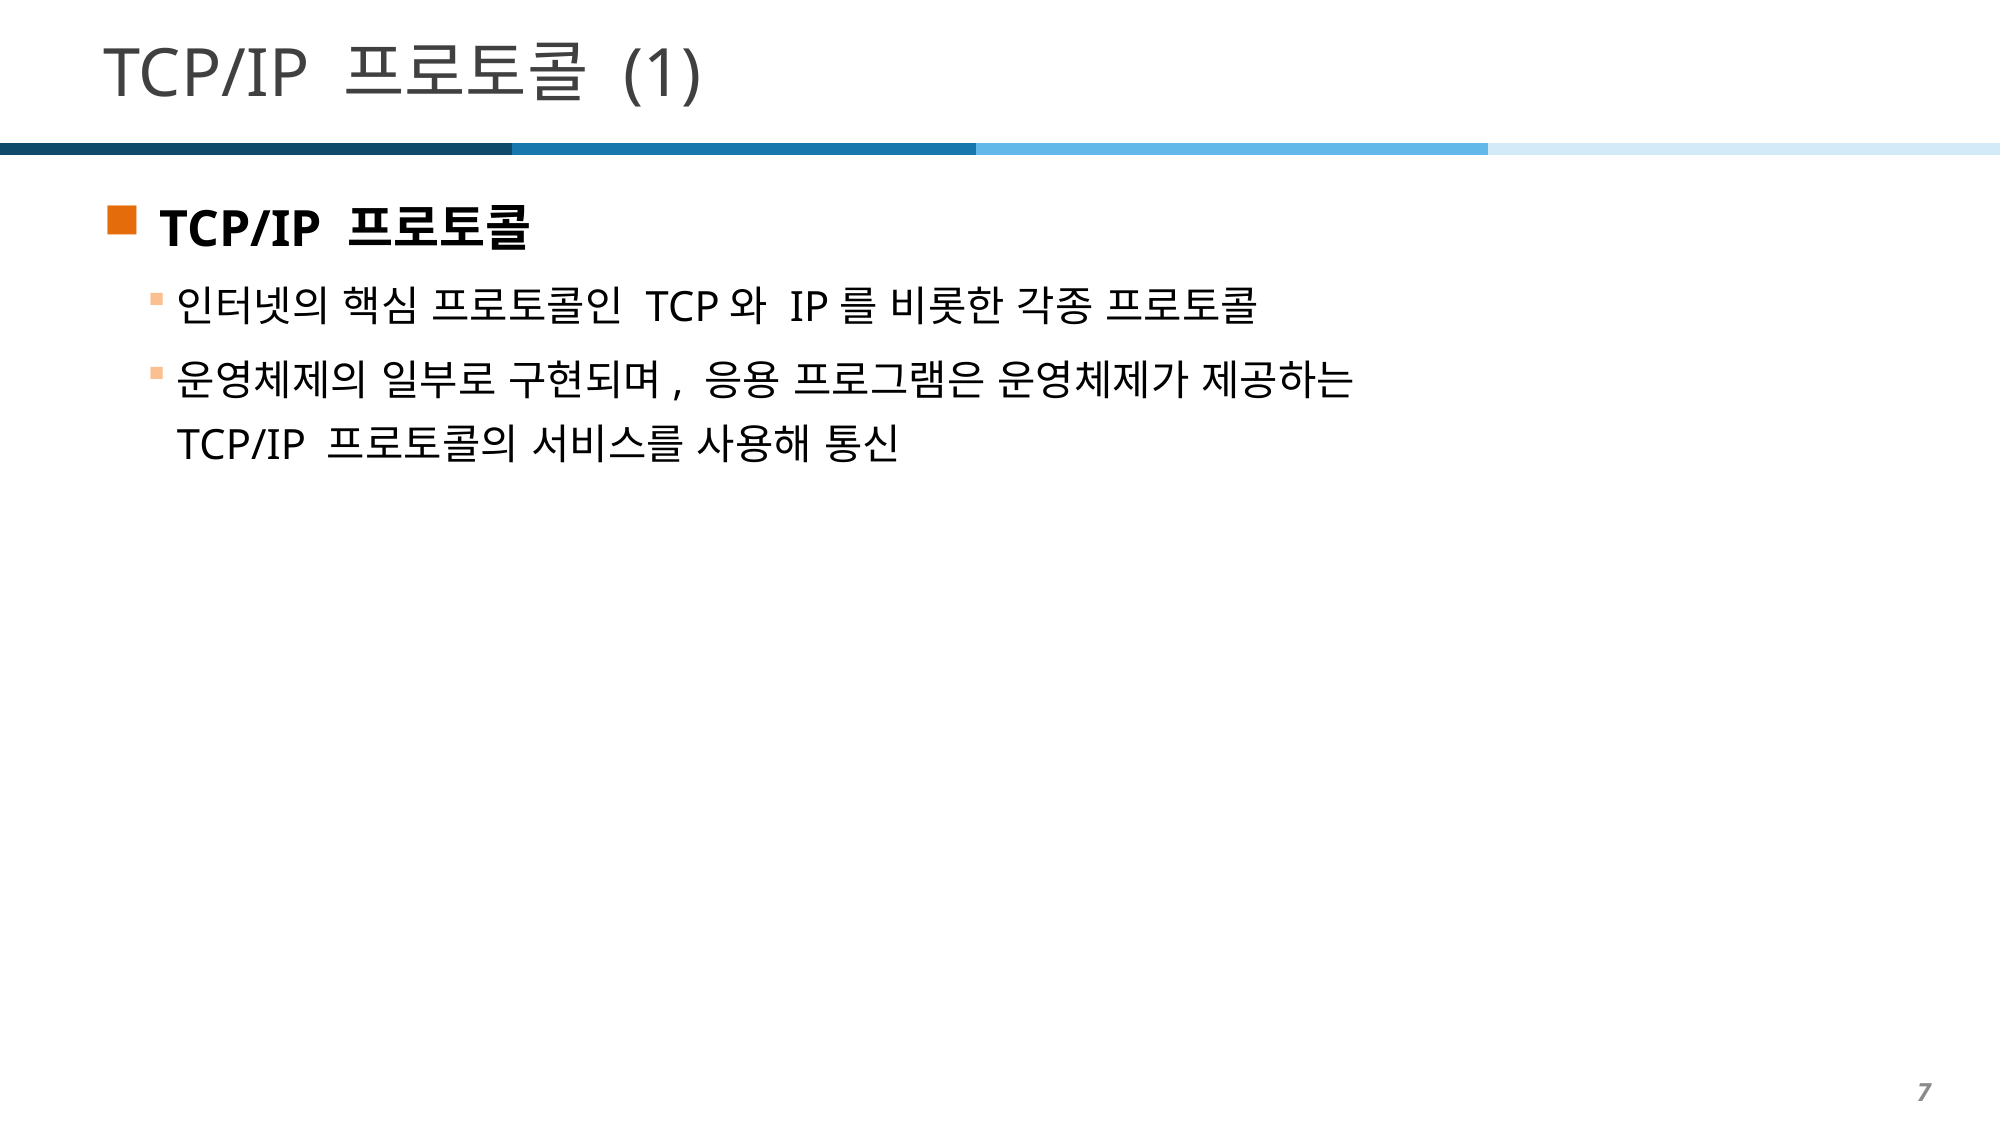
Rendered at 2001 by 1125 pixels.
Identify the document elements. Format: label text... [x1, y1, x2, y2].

list TCP/IP 프로토콜 인터넷의 핵심 프로토콜인 TCP와 IP를 비롯한 각종 프로토콜 운영체제의 일부로 구현되며, 응용 프로그램은 운영체제가 제공하는 TCP/IP 프로토콜의 서비스를 사용해 통신 [88, 176, 1920, 1083]
title TCP/IP 프로토콜 (1) [88, 18, 1920, 122]
